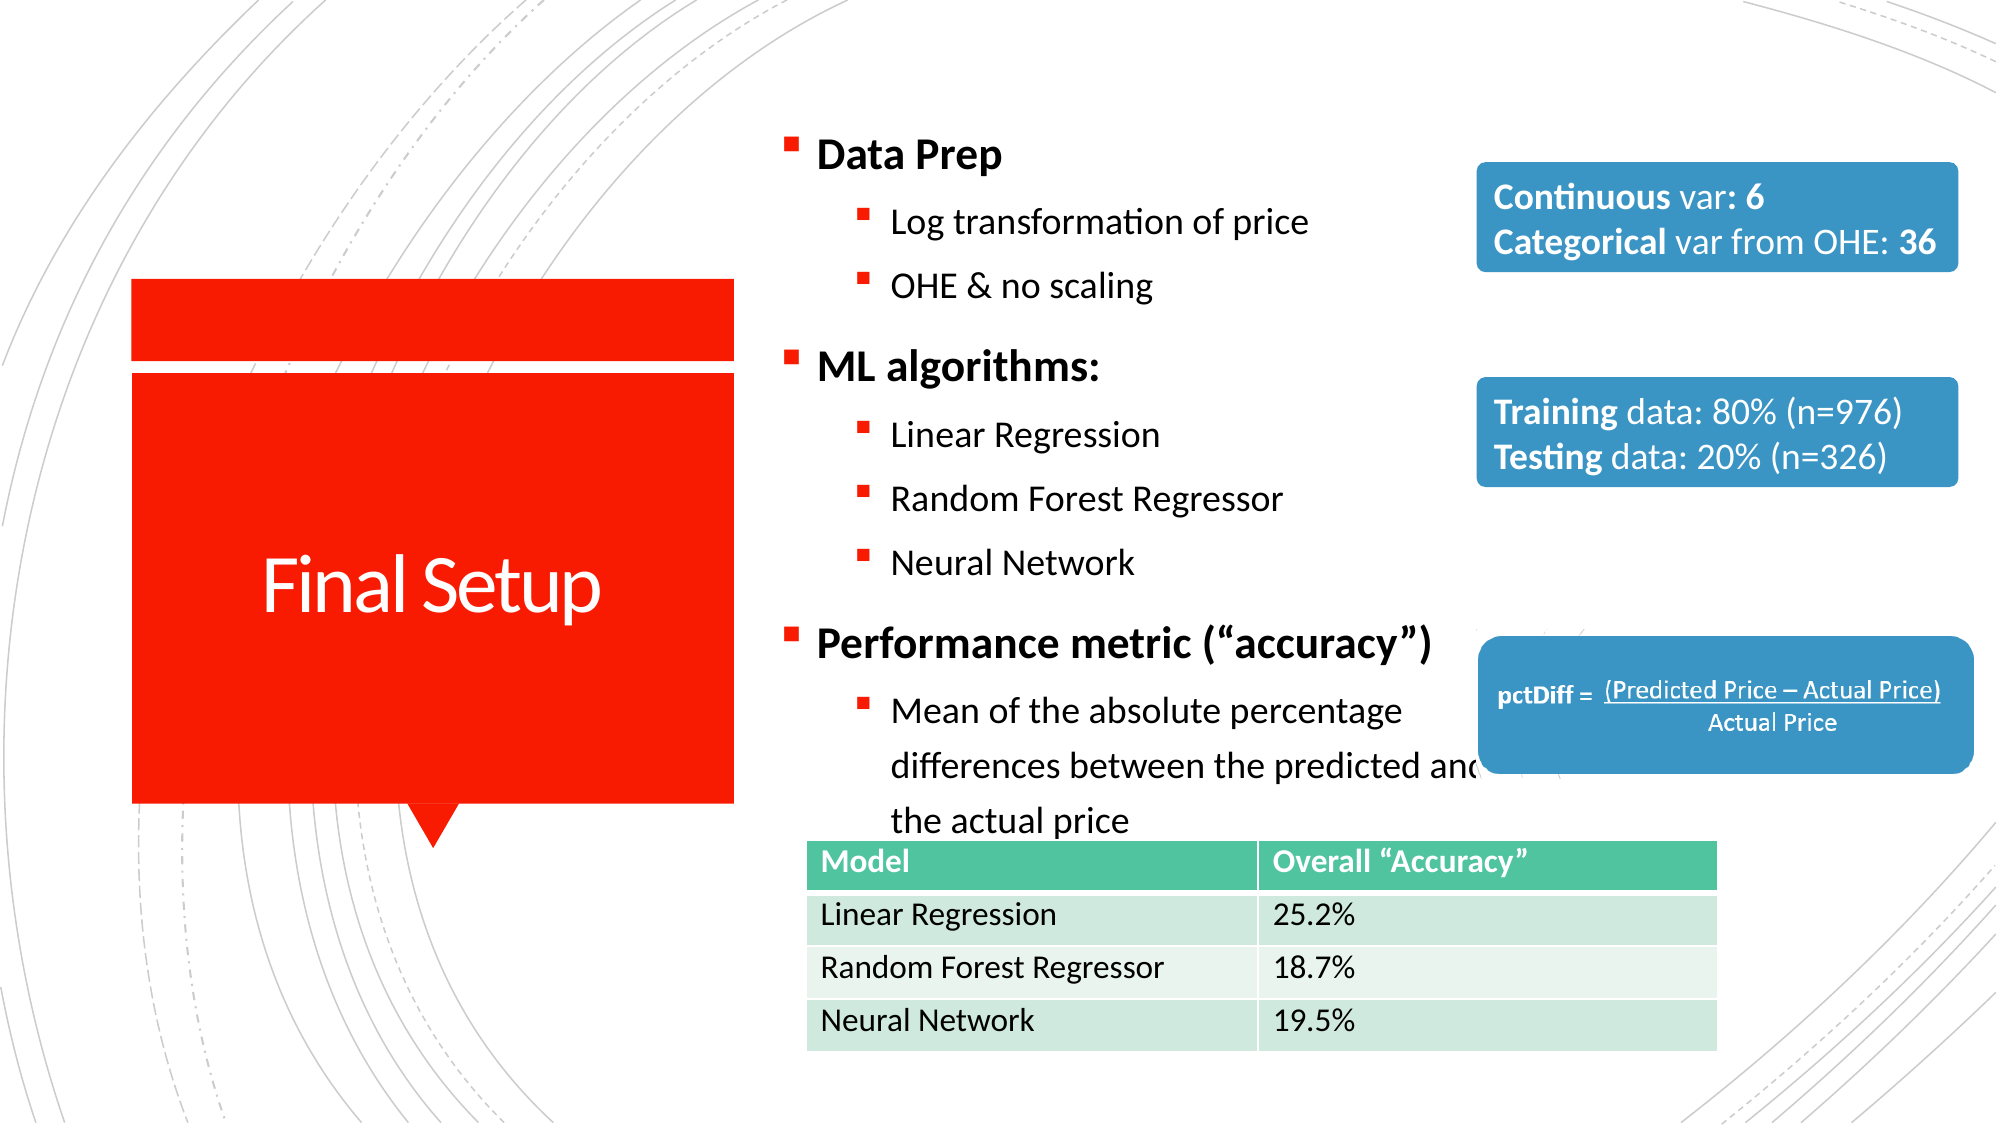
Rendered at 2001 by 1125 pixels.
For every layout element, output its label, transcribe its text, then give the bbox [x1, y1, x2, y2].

list Data Prep Log transformation of price OHE & no scaling ML algorithms: Linear Regression Random Forest Regressor Neural Network Performance metric (“accuracy”) Mean of the absolute percentage differences between the predicted and the actual price [765, 105, 1513, 967]
text_box Training data: 80% (n=976) Testing data: 20% (n=326) [1475, 375, 1960, 489]
table_cell 25.2% [1259, 896, 1717, 945]
title Final Setup [145, 385, 720, 789]
picture [1476, 629, 1981, 780]
table_header Model [807, 841, 1257, 890]
table_cell 18.7% [1259, 947, 1717, 998]
table_cell Random Forest Regressor [807, 947, 1257, 998]
table_cell Neural Network [807, 1000, 1257, 1051]
text_box Continuous var: 6 Categorical var from OHE: 36 [1475, 160, 1960, 274]
table_header Overall “Accuracy” [1259, 841, 1717, 890]
table_cell 19.5% [1259, 1000, 1717, 1051]
table_cell Linear Regression [807, 896, 1257, 945]
